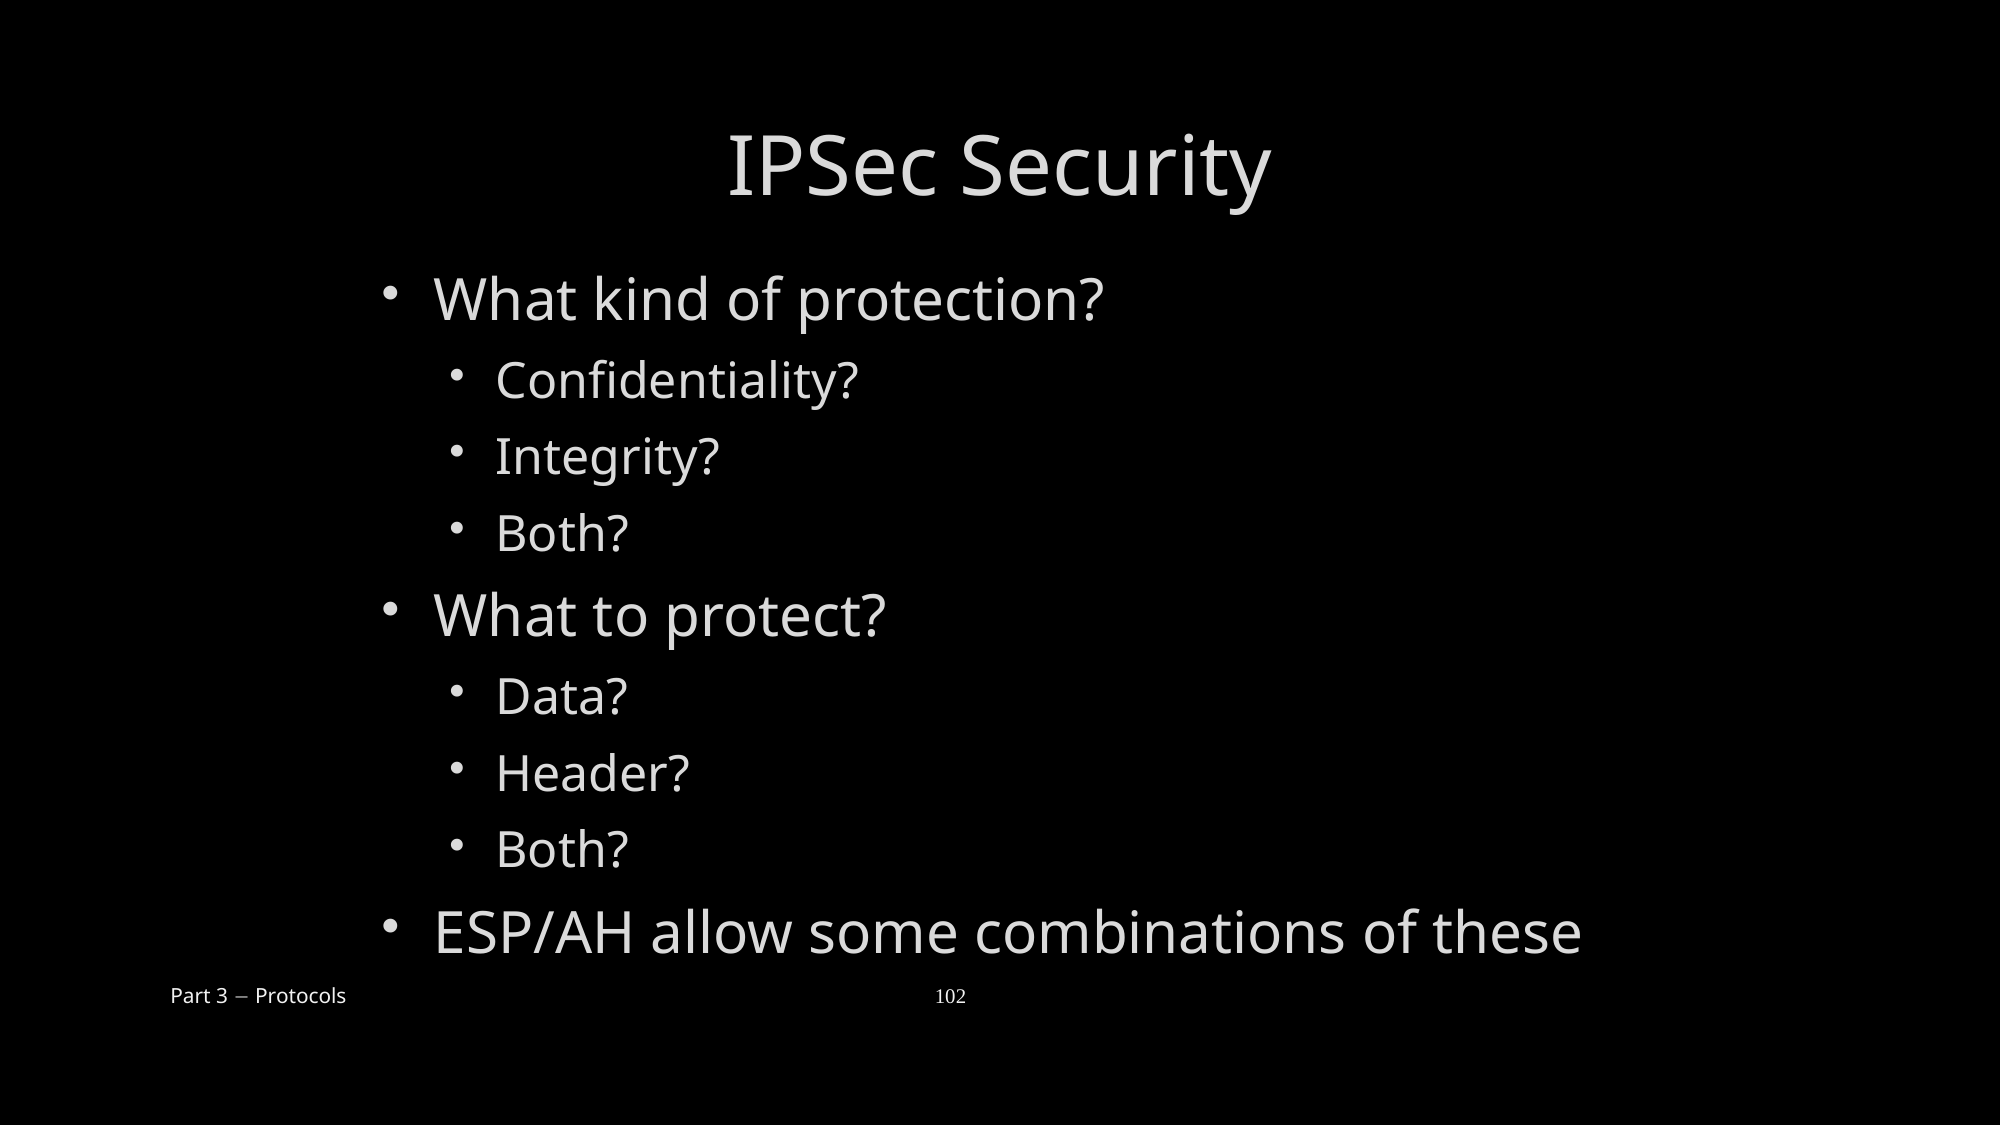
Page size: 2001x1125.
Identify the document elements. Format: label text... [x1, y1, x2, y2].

list What kind of protection? Confidentiality? Integrity? Both? What to protect? Data? Header? Both? ESP/AH allow some combinations of these [362, 262, 1625, 988]
footer Part 3  Protocols 102 [149, 965, 1245, 1025]
title IPSec Security [362, 87, 1638, 238]
